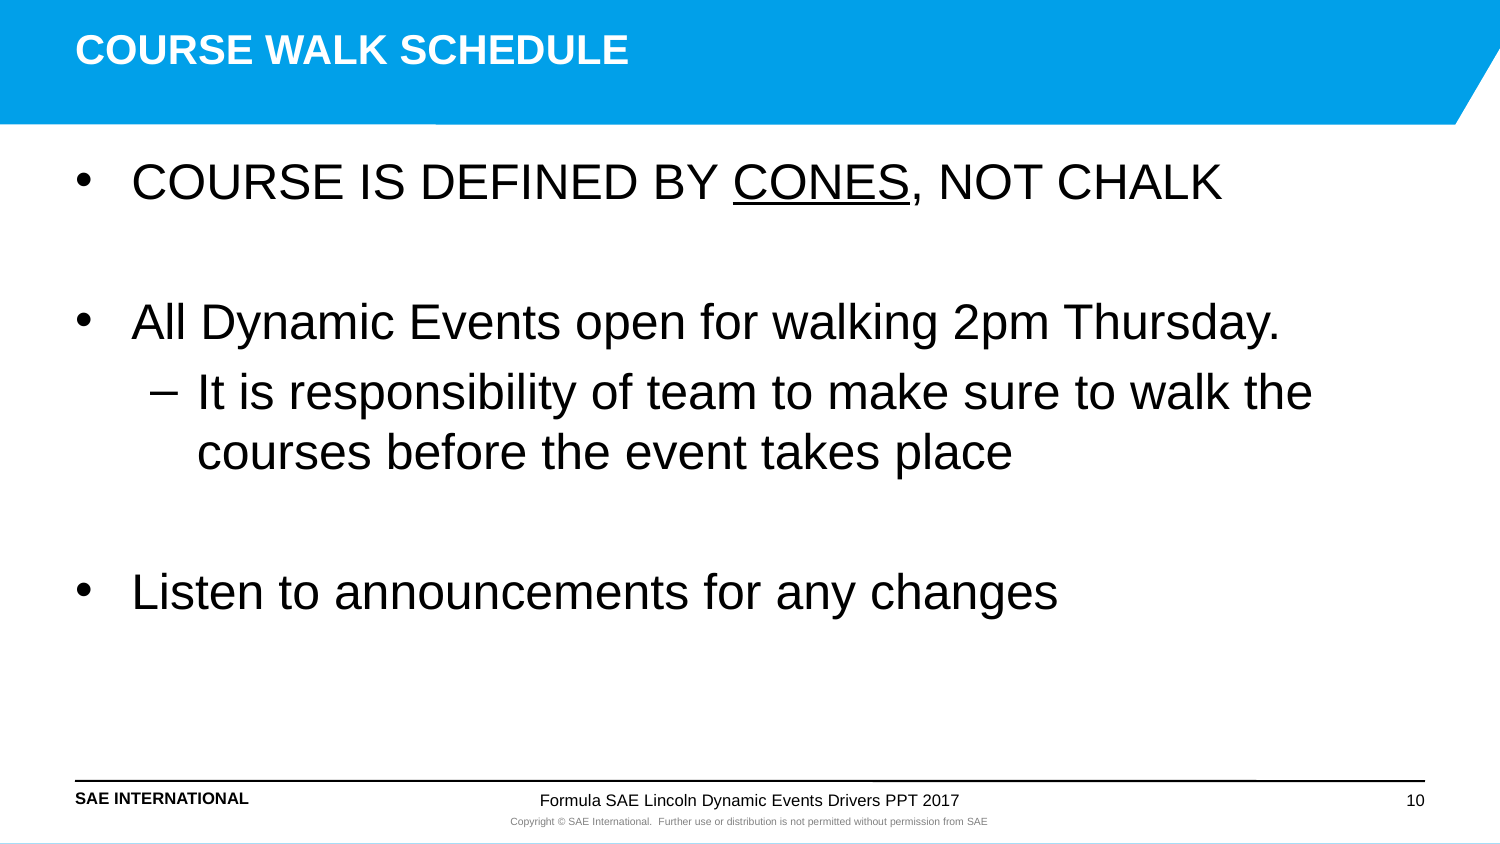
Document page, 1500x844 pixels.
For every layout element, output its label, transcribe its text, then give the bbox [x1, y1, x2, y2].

footer Formula SAE Lincoln Dynamic Events Drivers PPT 2017 [512, 788, 988, 810]
list COURSE IS DEFINED BY CONES, NOT CHALK All Dynamic Events open for walking 2pm Thursday. It is responsibility of team to make sure to walk the courses before the event takes place Listen to announcements for any changes [75, 149, 1425, 750]
title COURSE WALK SCHEDULE [75, 22, 1425, 105]
slide_number 10 [1074, 788, 1425, 810]
